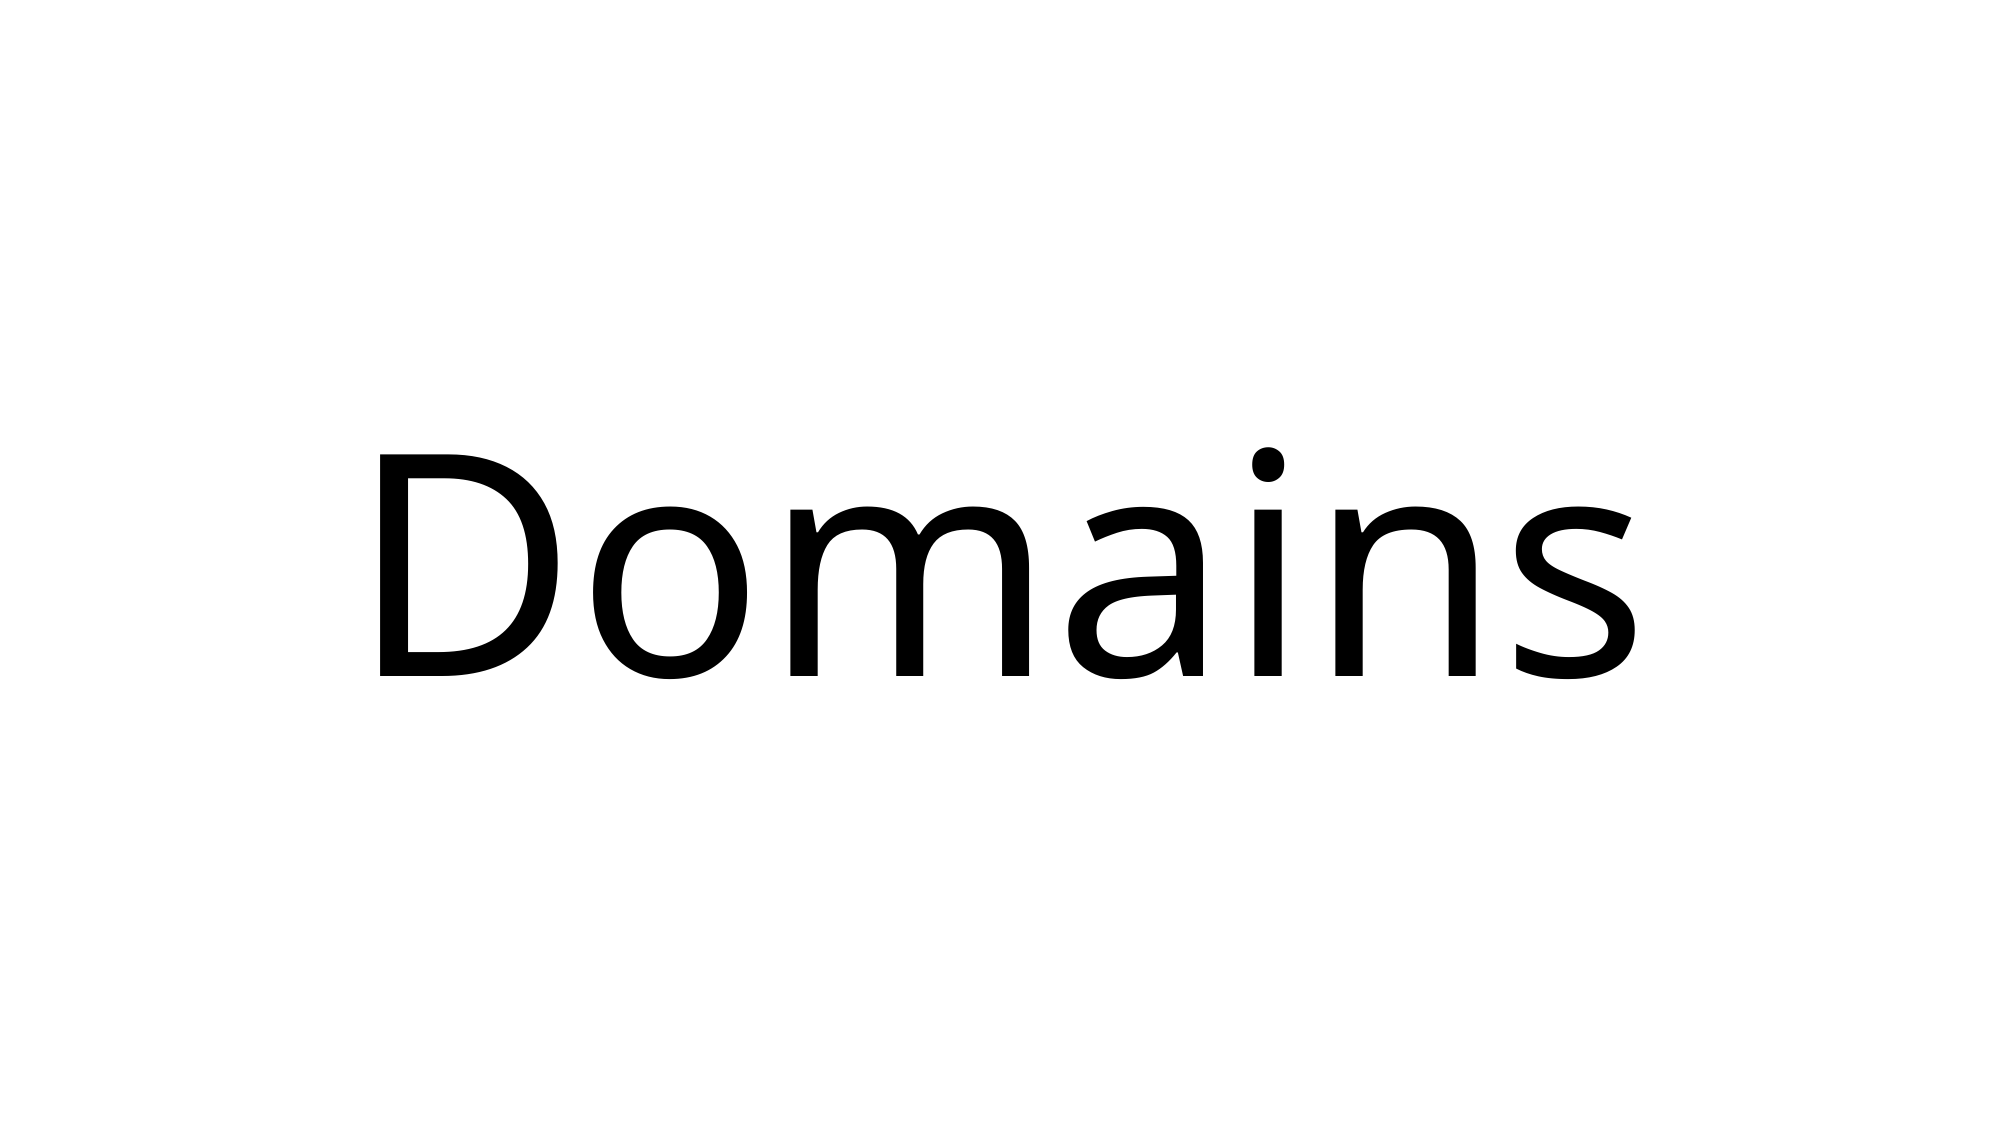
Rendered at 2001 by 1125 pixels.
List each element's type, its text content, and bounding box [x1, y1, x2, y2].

list Domains [0, 0, 2000, 1125]
